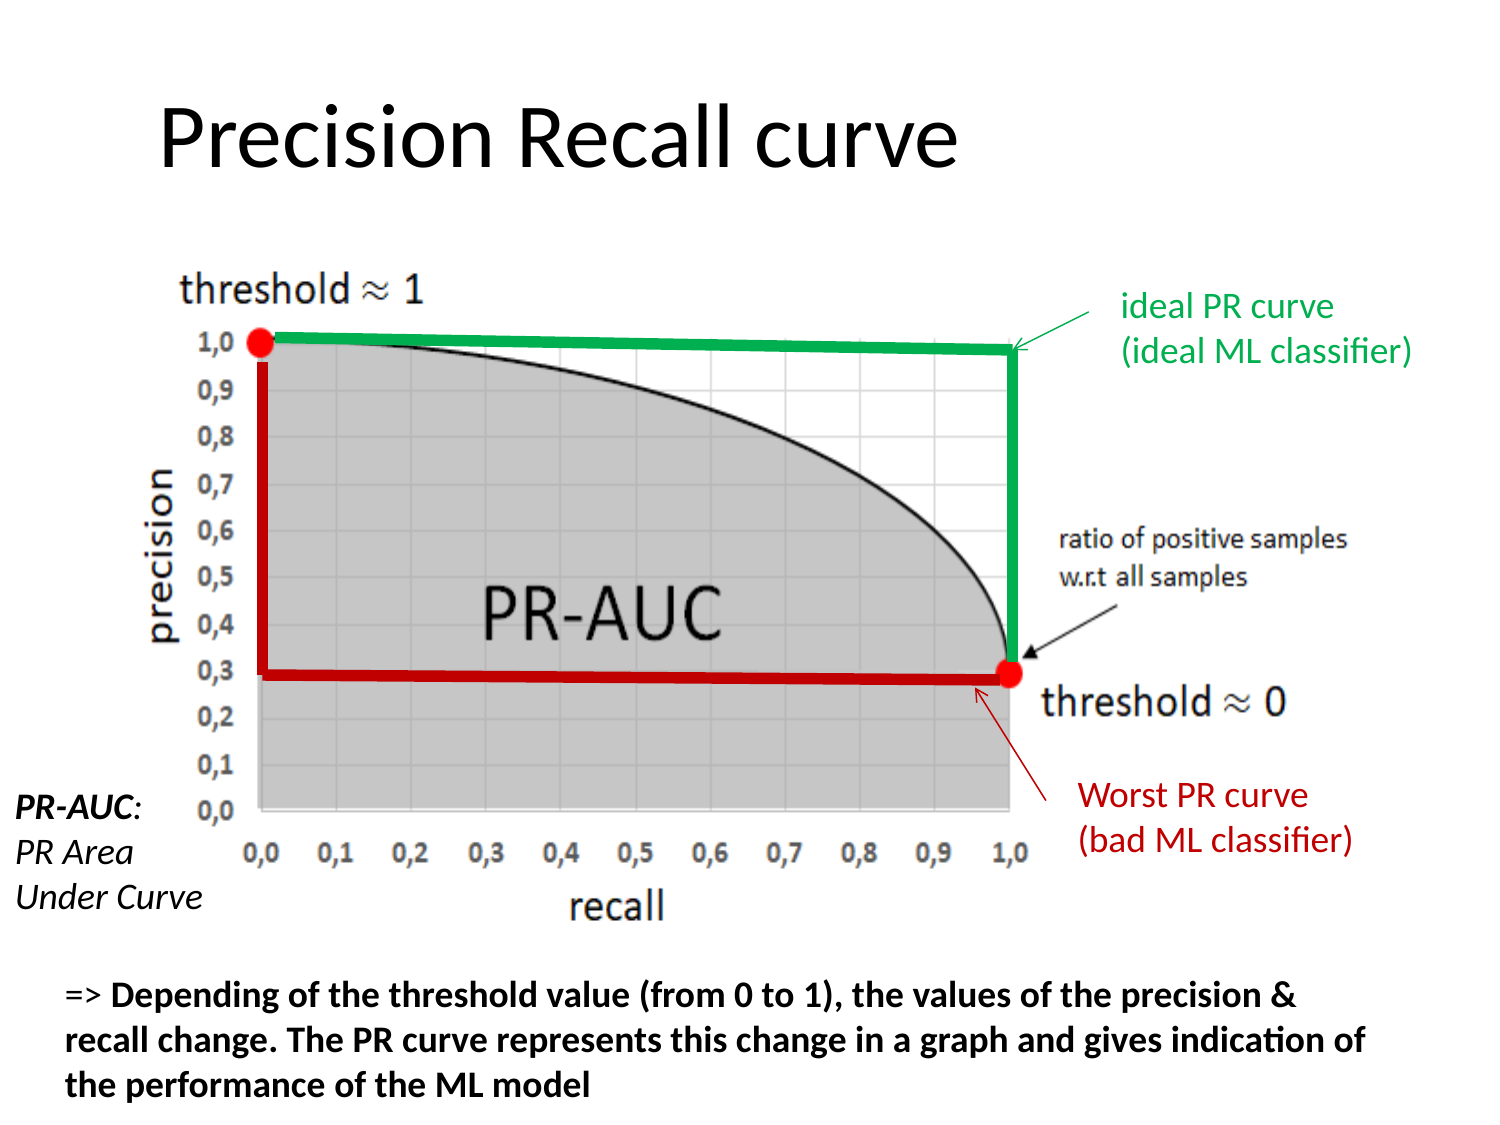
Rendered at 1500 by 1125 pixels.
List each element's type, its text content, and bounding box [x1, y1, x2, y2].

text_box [262, 674, 1001, 681]
text_box => Depending of the threshold value (from 0 to 1), the values of the precision & recall change. The PR curve represents this change in a graph and gives indication of the performance of the ML model [50, 962, 1391, 1113]
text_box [1012, 311, 1089, 351]
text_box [974, 687, 1047, 801]
text_box ideal PR curve (ideal ML classifier) [1388, 273, 1429, 379]
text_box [274, 337, 1007, 351]
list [116, 242, 1384, 964]
title Precision Recall curve [158, 75, 1341, 190]
text_box PR-AUC: PR Area Under Curve [0, 774, 111, 925]
